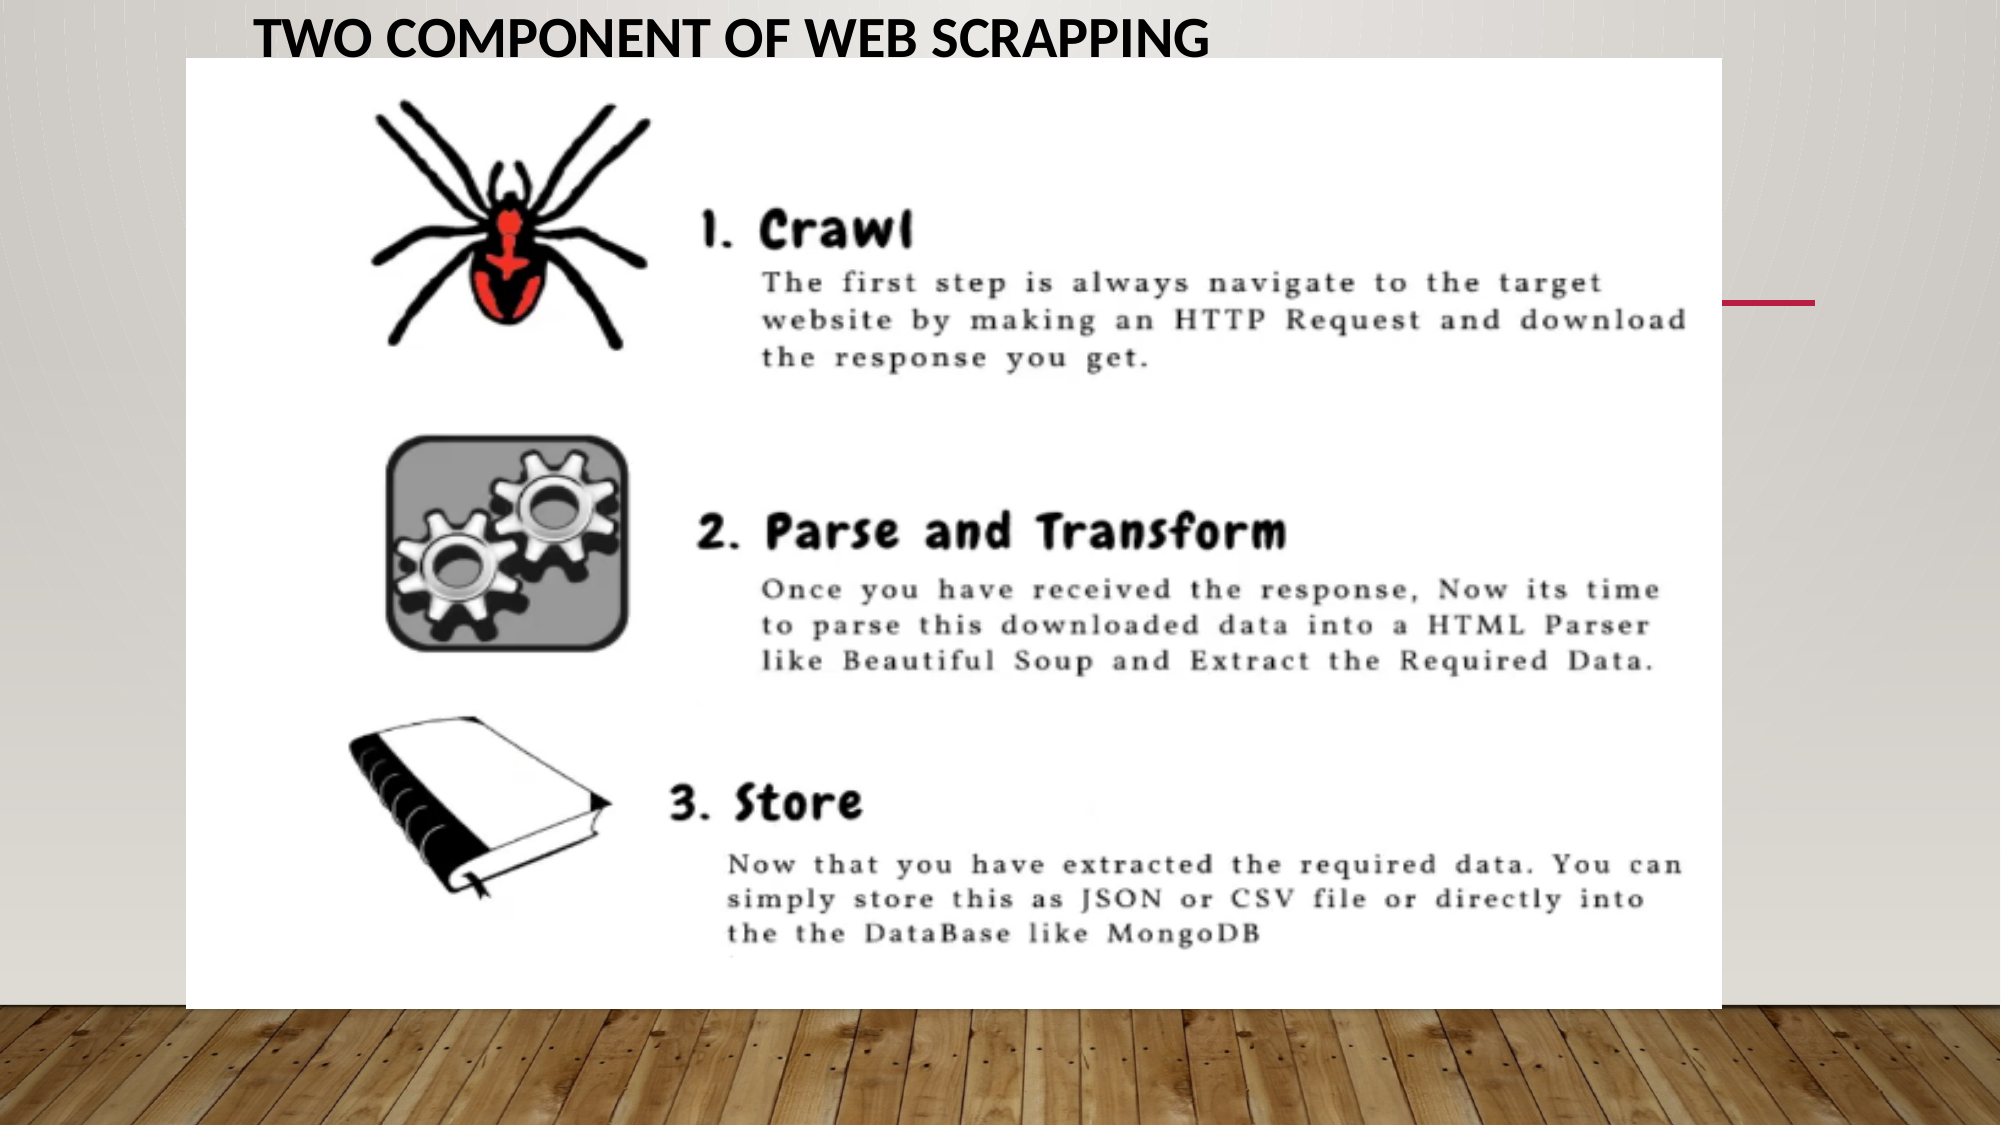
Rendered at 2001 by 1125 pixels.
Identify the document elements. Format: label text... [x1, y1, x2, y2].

picture [0, 698, 2000, 1125]
title TWO COMPONENT OF WEB SCRAPPING [238, 0, 1814, 84]
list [186, 58, 1722, 698]
